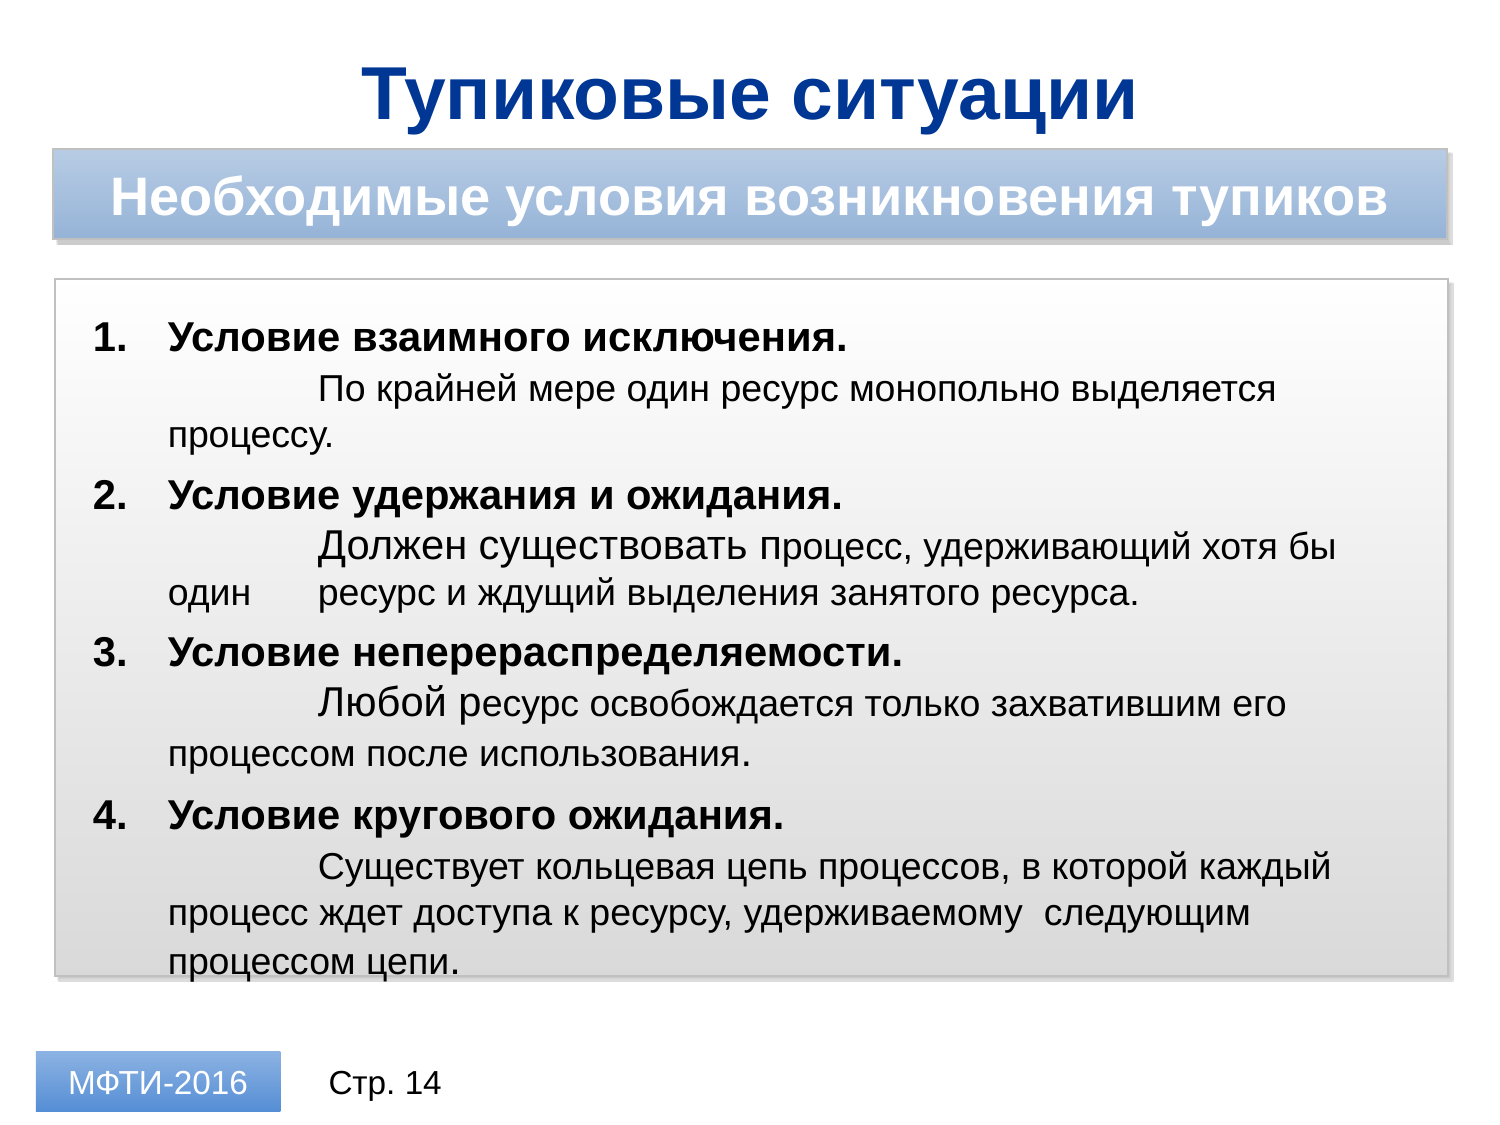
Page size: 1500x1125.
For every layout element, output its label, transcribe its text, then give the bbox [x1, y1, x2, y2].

text_box [54, 278, 1449, 976]
footer МФТИ-2016 [35, 1051, 281, 1112]
text_box Необходимые условия возникновения тупиков [53, 149, 1447, 239]
slide_number Стр. 14 [303, 1051, 467, 1112]
title Тупиковые ситуации [52, 38, 1448, 141]
text_box Условие взаимного исключения. По крайней мере один ресурс монопольно выделяется процессу. Условие удержания и ожидания. Должен существовать процесс, удерживающий хотя бы один ресурс и ждущий выделения занятого ресурса. Условие неперераспределяемости. Любой ресурс освобождается только захватившим его процессом после использования. Условие кругового ожидания. Существует кольцевая цепь процессов, в которой каждый процесс ждет доступа к ресурсу, удерживаемому следующим процессом цепи. [78, 302, 1425, 991]
